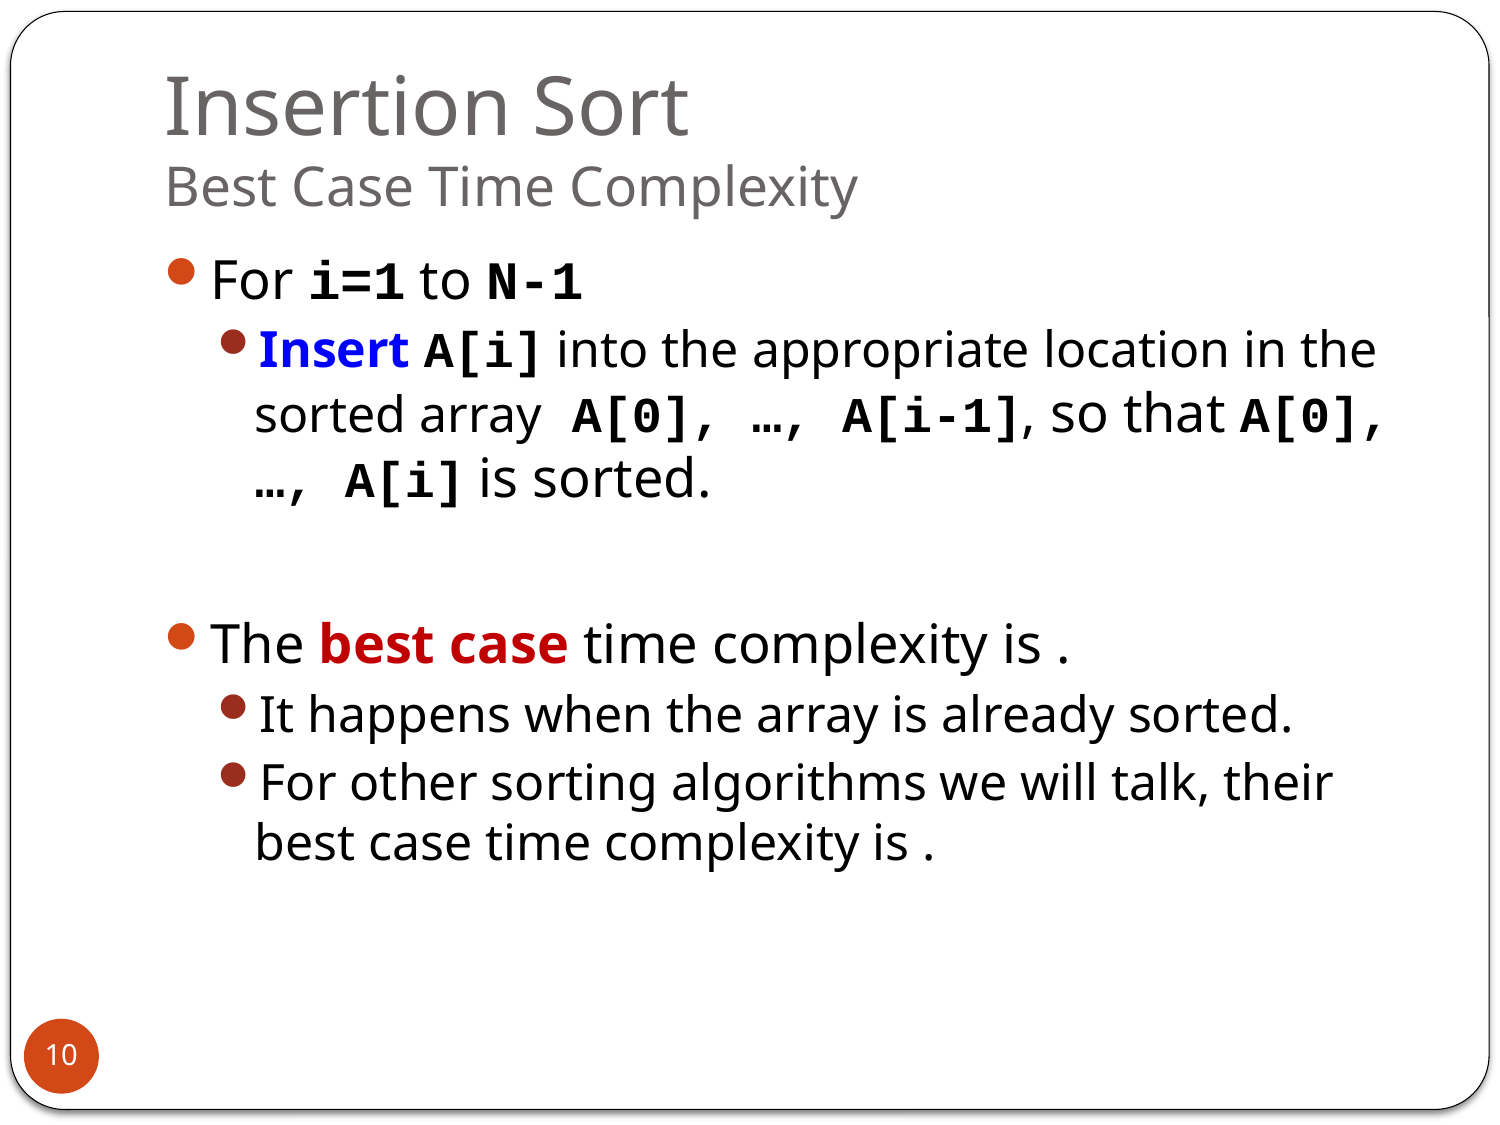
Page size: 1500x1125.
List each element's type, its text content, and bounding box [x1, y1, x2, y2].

slide_number 10 [23, 1018, 99, 1094]
title Insertion Sort Best Case Time Complexity [150, 45, 1425, 233]
